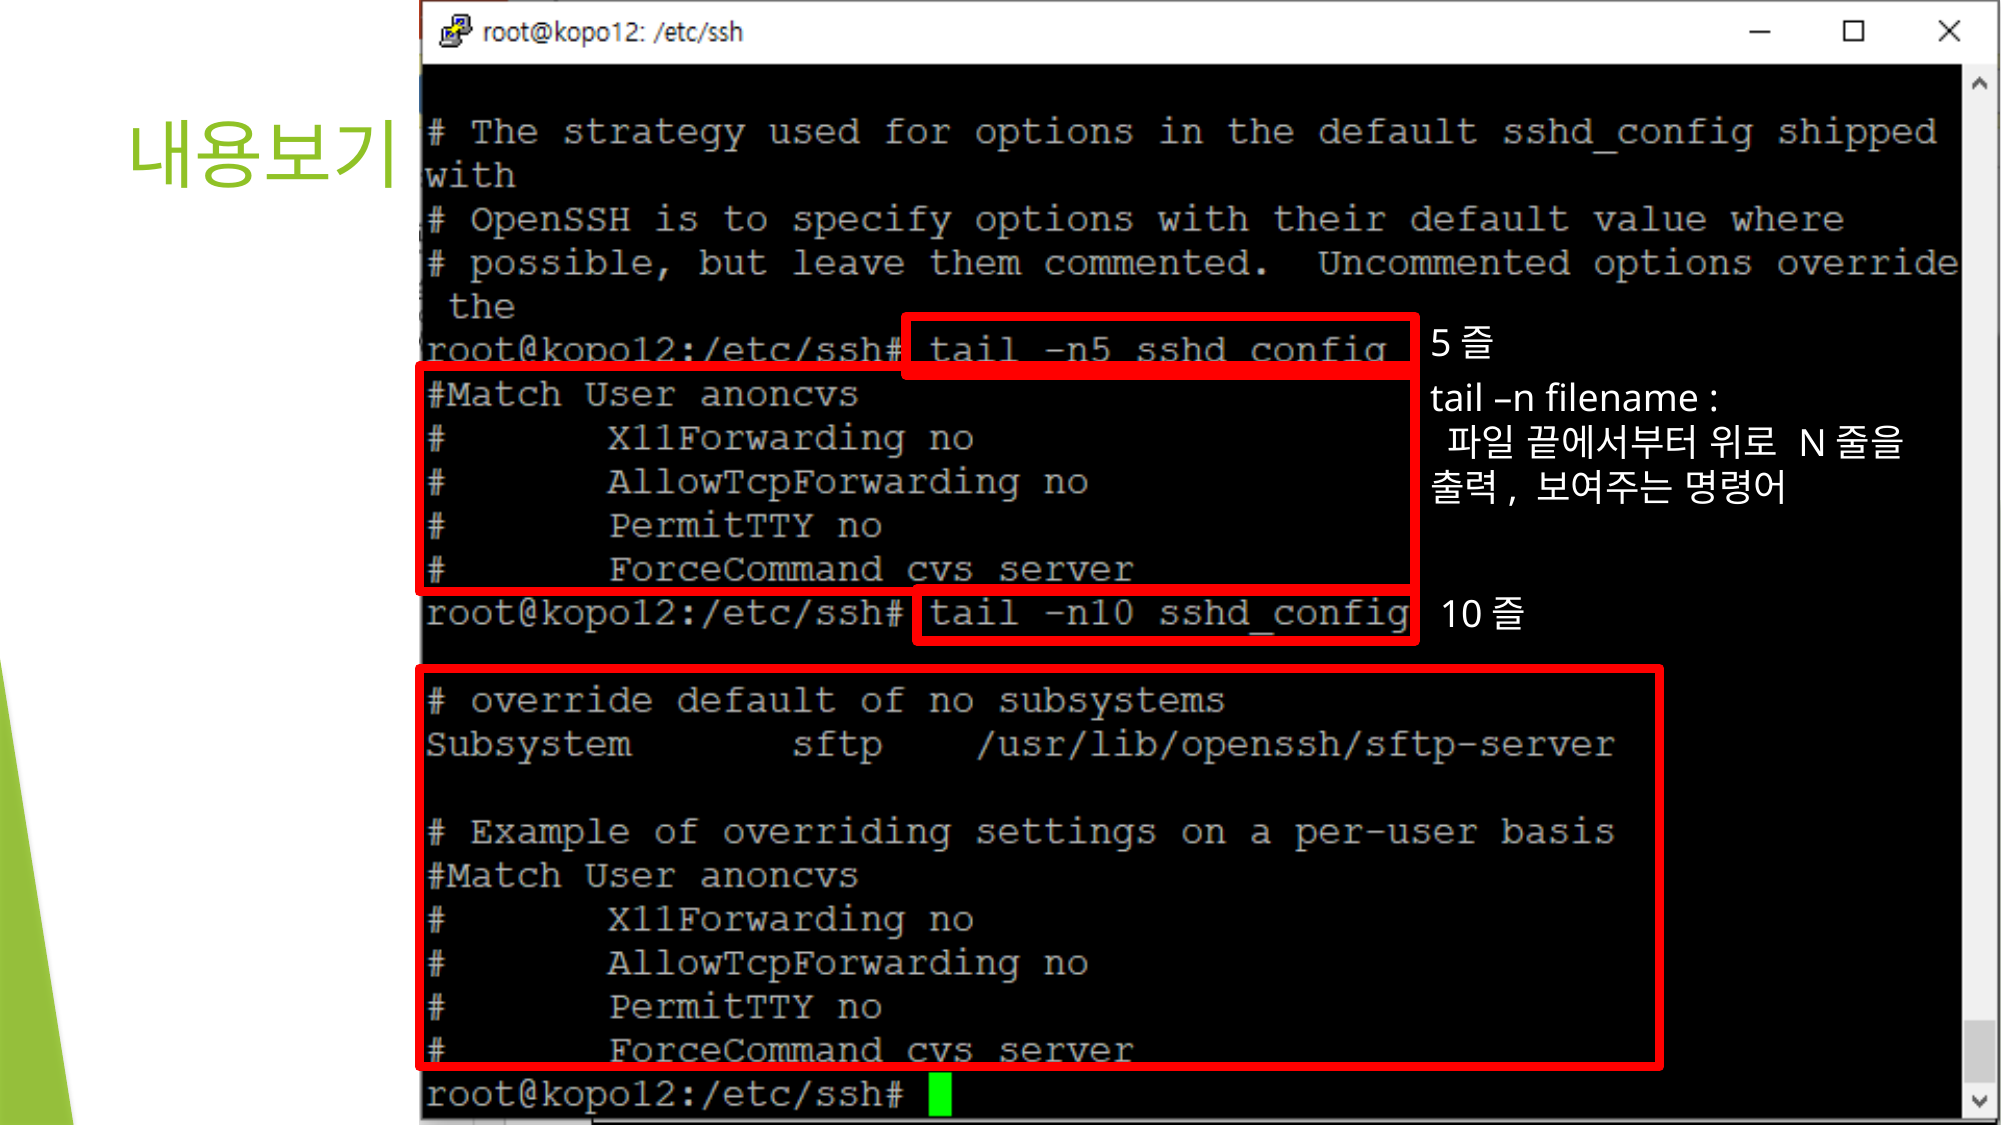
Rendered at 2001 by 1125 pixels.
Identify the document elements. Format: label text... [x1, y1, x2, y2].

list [418, 0, 2000, 1125]
title 내용보기 [111, 99, 413, 317]
